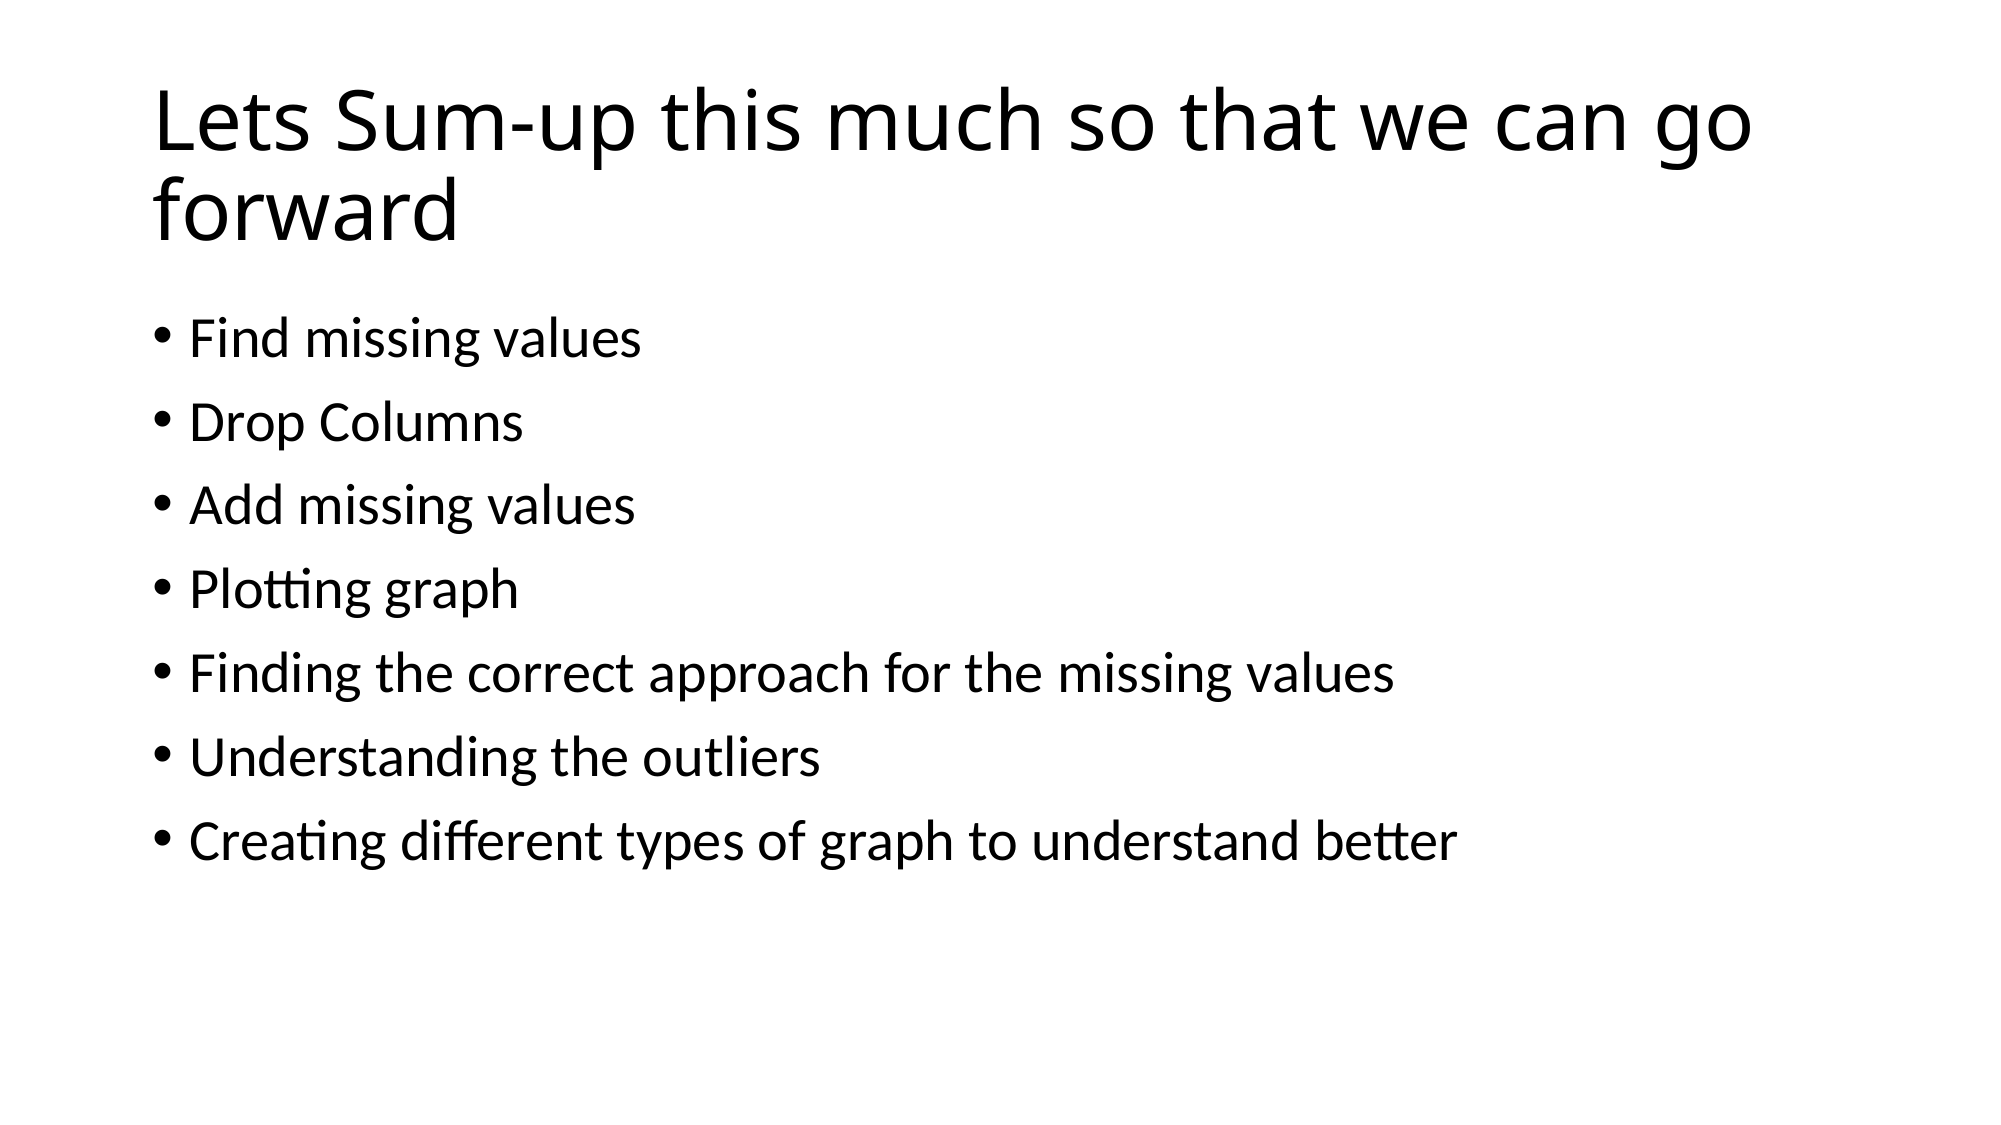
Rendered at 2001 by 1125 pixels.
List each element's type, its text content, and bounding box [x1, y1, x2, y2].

title Lets Sum-up this much so that we can go forward [137, 59, 1863, 278]
list Find missing values Drop Columns Add missing values Plotting graph Finding the correct approach for the missing values Understanding the outliers Creating different types of graph to understand better [137, 299, 1863, 1014]
